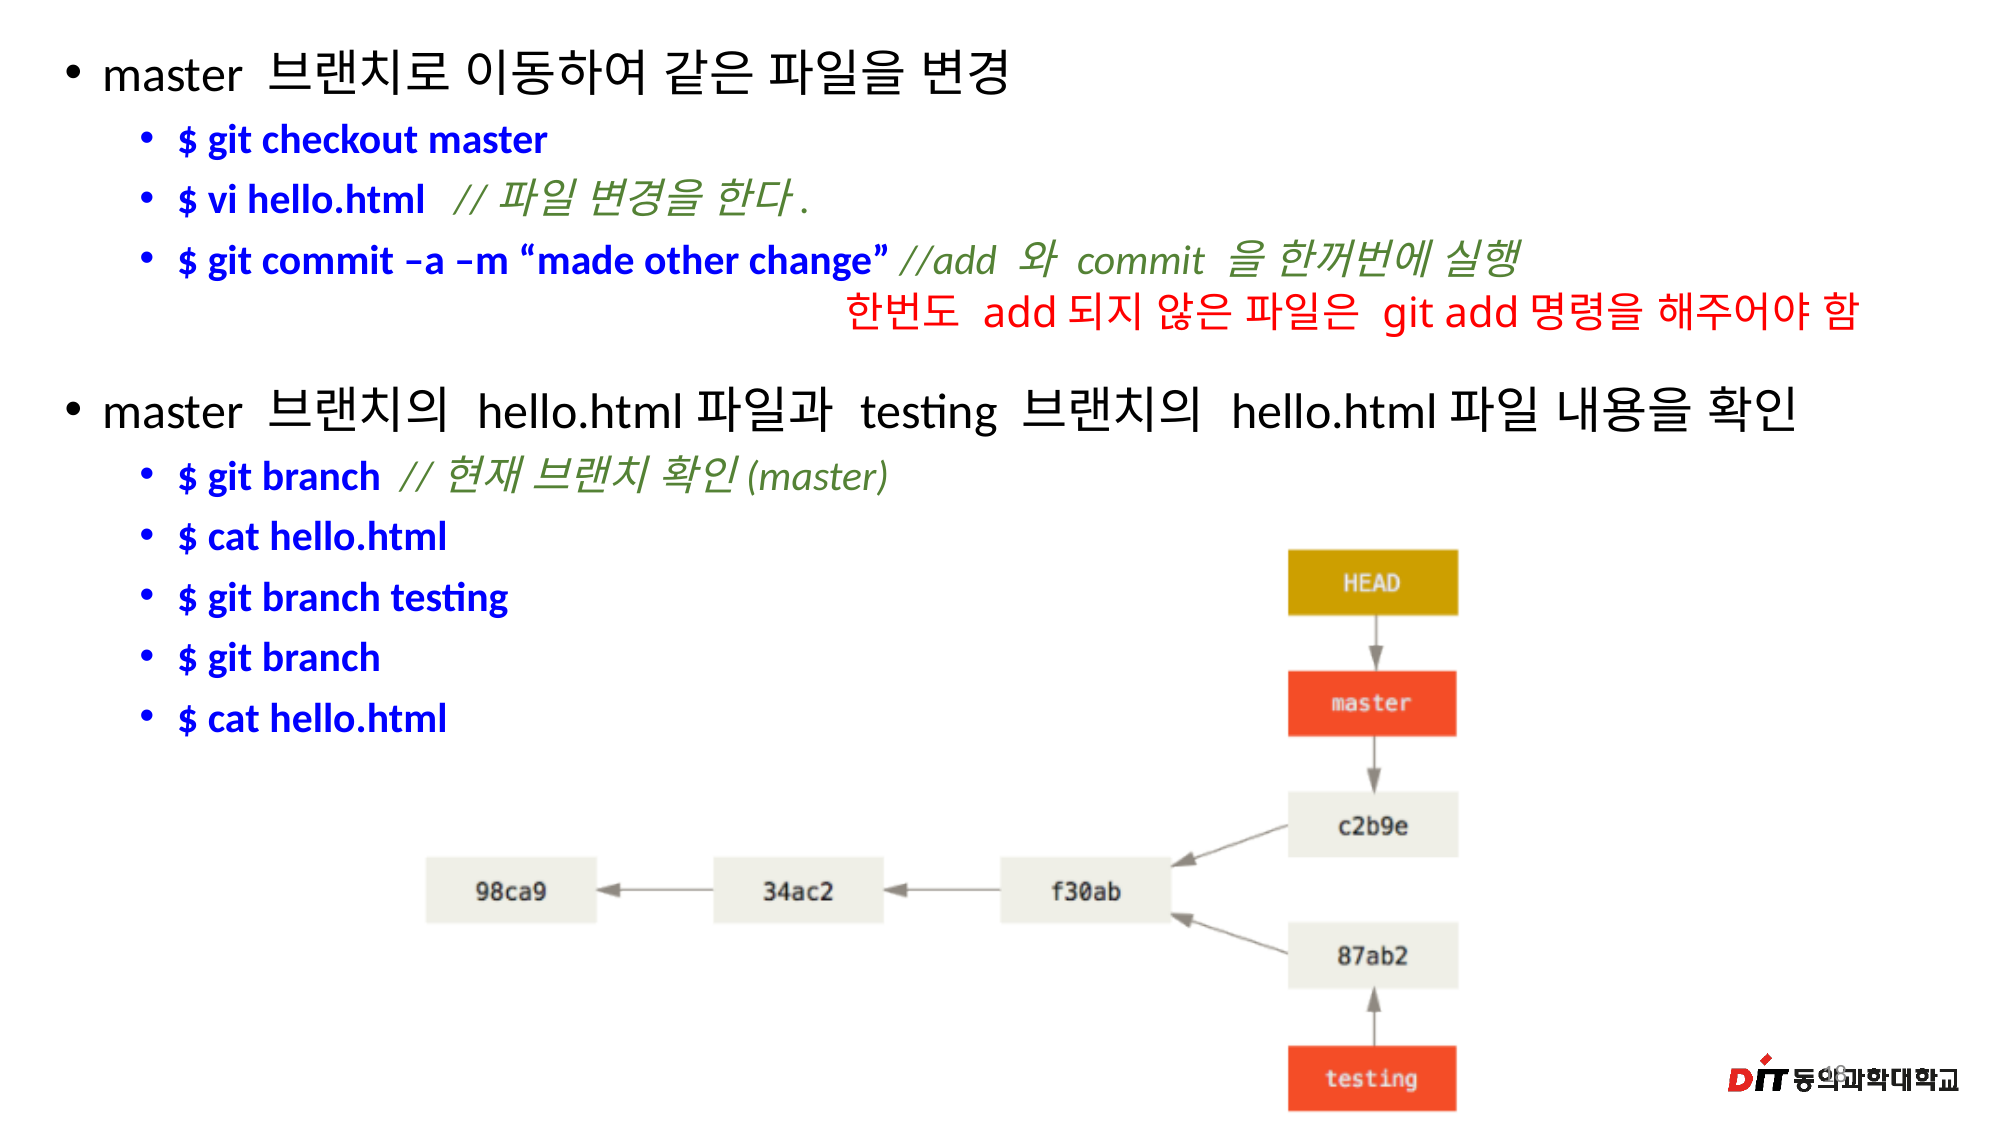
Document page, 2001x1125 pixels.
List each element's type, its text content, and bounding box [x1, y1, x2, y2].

picture [401, 493, 1519, 1125]
text_box 한번도 add되지 않은 파일은 git add명령을 해주어야 함 [830, 278, 1877, 343]
slide_number 18 [1519, 1042, 1863, 1103]
list master 브랜치로 이동하여 같은 파일을 변경 $ git checkout master $ vi hello.html //파일 변경을 한다. $ git commit –a –m “made other change” //add 와 commit 을 한꺼번에 실행 master 브랜치의 hello.html파일과 testing 브랜치의 hello.html파일 내용을 확인 $ git branch //현재 브랜치 확인(master) $ cat hello.html $ git branch testing $ git branch $ cat hello.html [49, 33, 2000, 955]
picture [1863, 1053, 1959, 1092]
